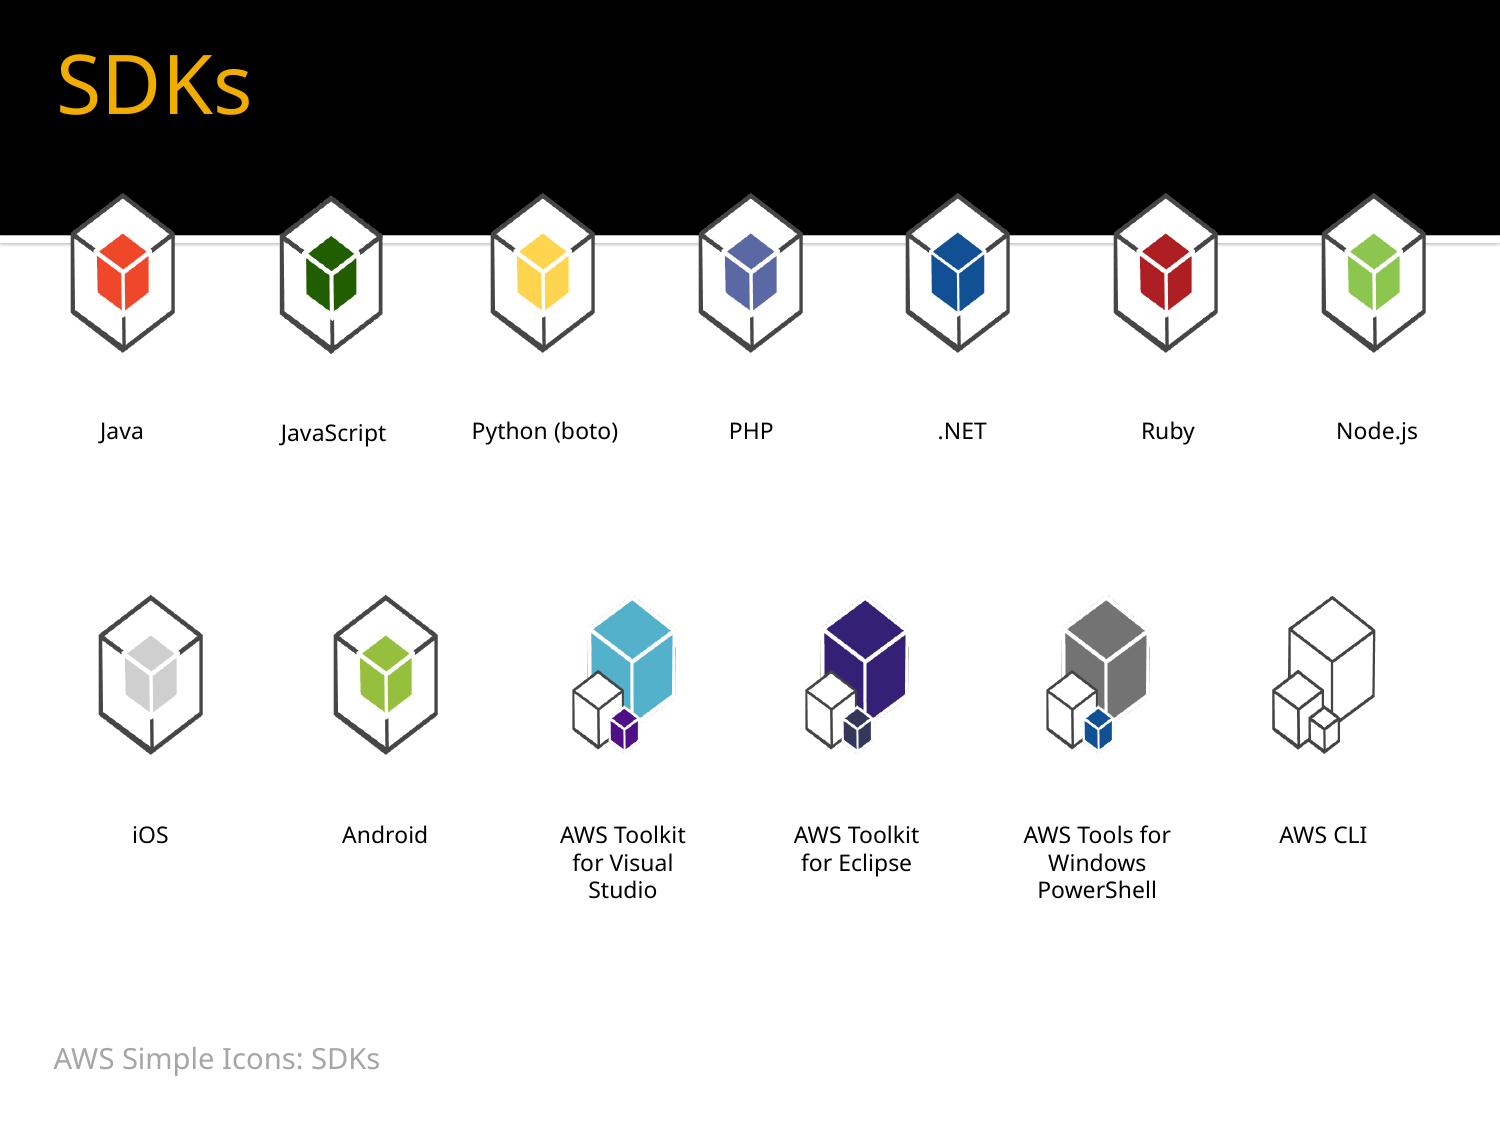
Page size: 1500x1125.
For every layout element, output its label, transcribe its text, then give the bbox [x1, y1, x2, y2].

text_box PHP [728, 416, 774, 445]
text_box Android [341, 820, 429, 849]
text_box JavaScript [280, 418, 387, 447]
picture [325, 594, 446, 755]
text_box Java [100, 416, 145, 445]
picture [269, 193, 395, 360]
picture [1313, 192, 1434, 354]
picture [62, 192, 183, 354]
text_box AWS Simple Icons: SDKs [38, 1033, 396, 1083]
text_box AWS Toolkit for Eclipse [789, 820, 925, 876]
text_box AWS Toolkit for Visual Studio [542, 820, 704, 904]
picture [1263, 594, 1384, 755]
text_box Node.js [1336, 416, 1419, 445]
picture [562, 594, 684, 755]
picture [897, 192, 1018, 354]
text_box .NET [937, 416, 987, 445]
text_box Python (boto) [471, 416, 619, 445]
text_box iOS [132, 820, 169, 849]
picture [482, 192, 603, 354]
picture [1037, 594, 1158, 755]
text_box Ruby [1141, 416, 1196, 445]
text_box AWS CLI [1279, 820, 1368, 849]
picture [90, 594, 211, 755]
title SDKs [41, 25, 1388, 139]
picture [1105, 192, 1226, 354]
text_box AWS Tools for Windows PowerShell [1001, 820, 1194, 904]
picture [796, 594, 917, 755]
picture [690, 192, 811, 354]
